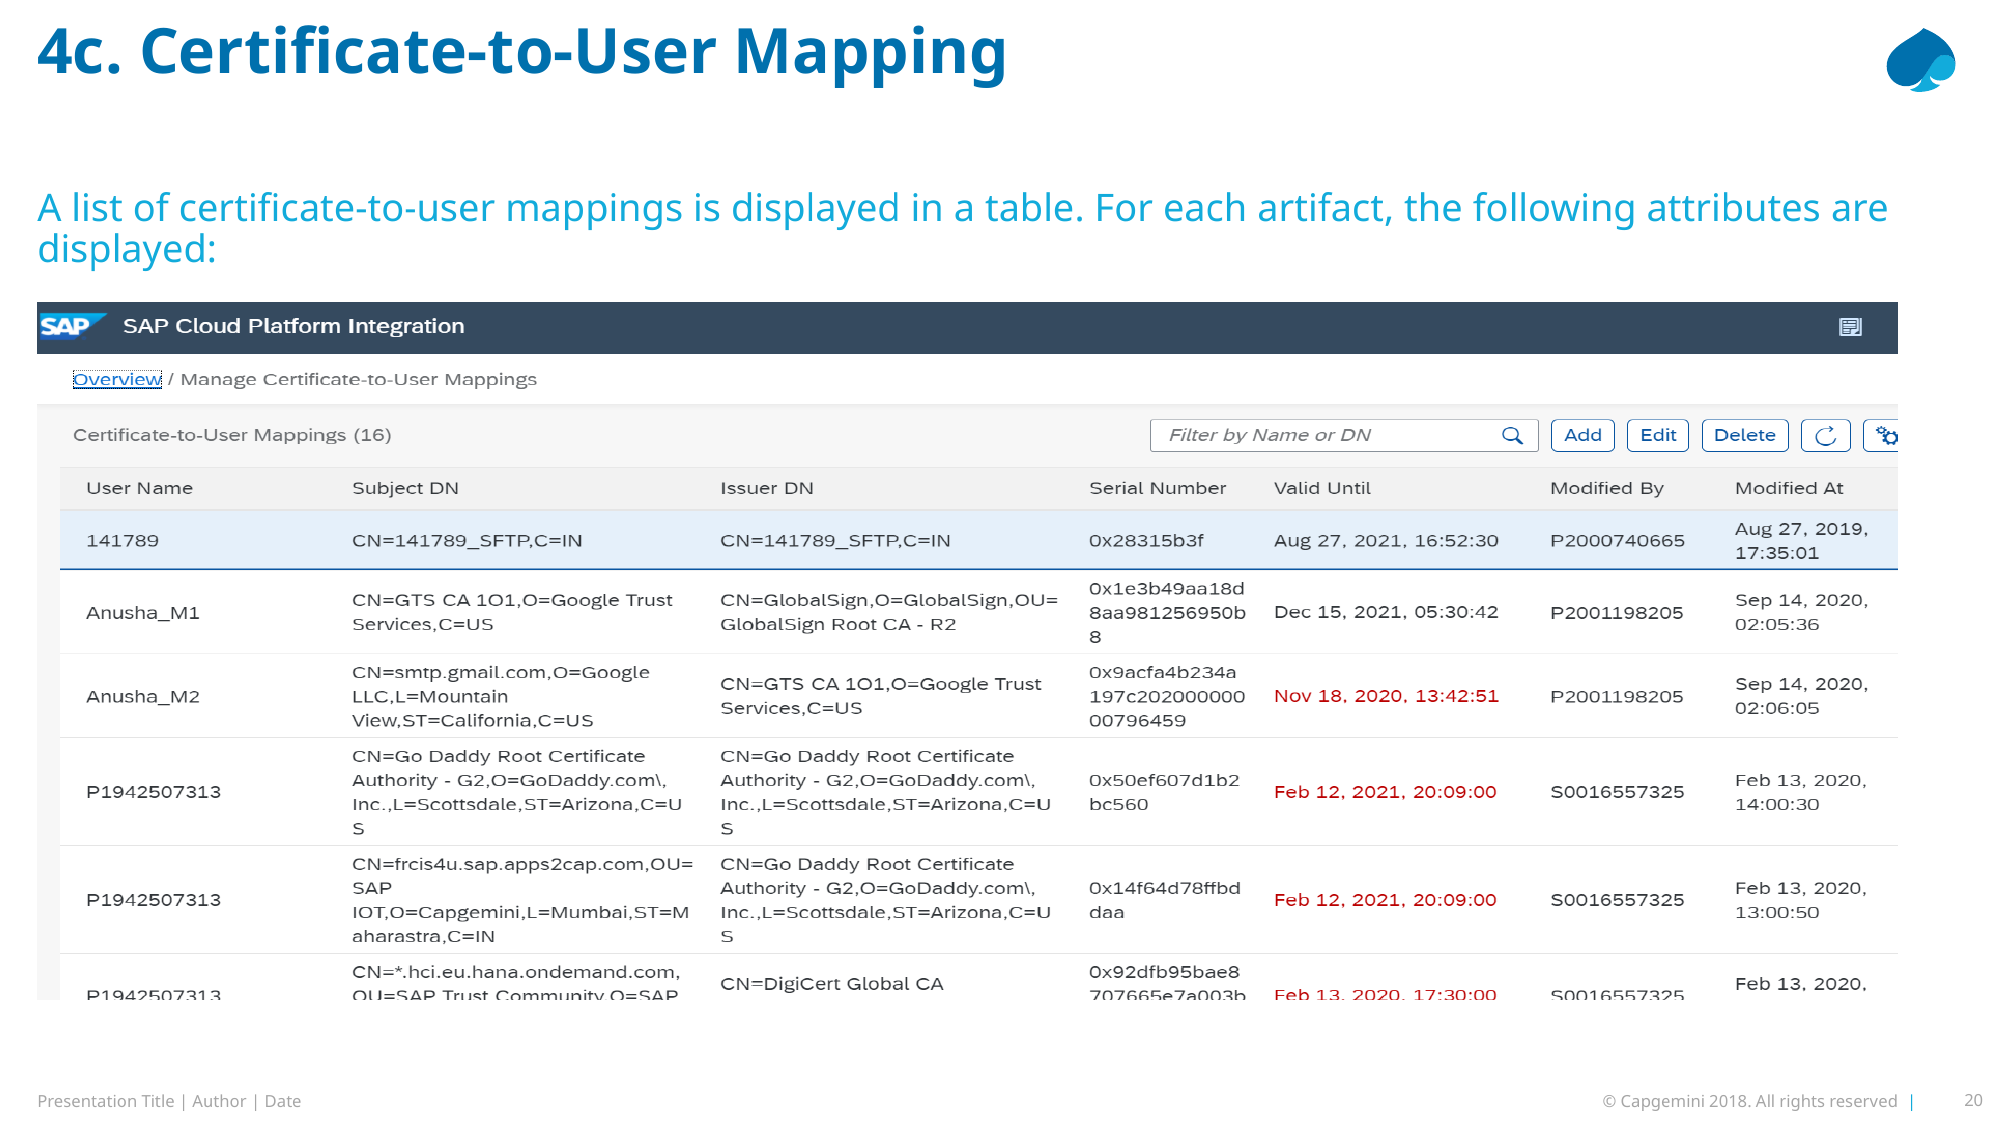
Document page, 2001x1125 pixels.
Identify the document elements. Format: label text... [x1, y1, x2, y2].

picture [37, 302, 1898, 1000]
list A list of certificate-to-user mappings is displayed in a table. For each artifact, the following attributes are displayed: [37, 188, 1957, 272]
title 4c. Certificate-to-User Mapping [37, 0, 1863, 182]
